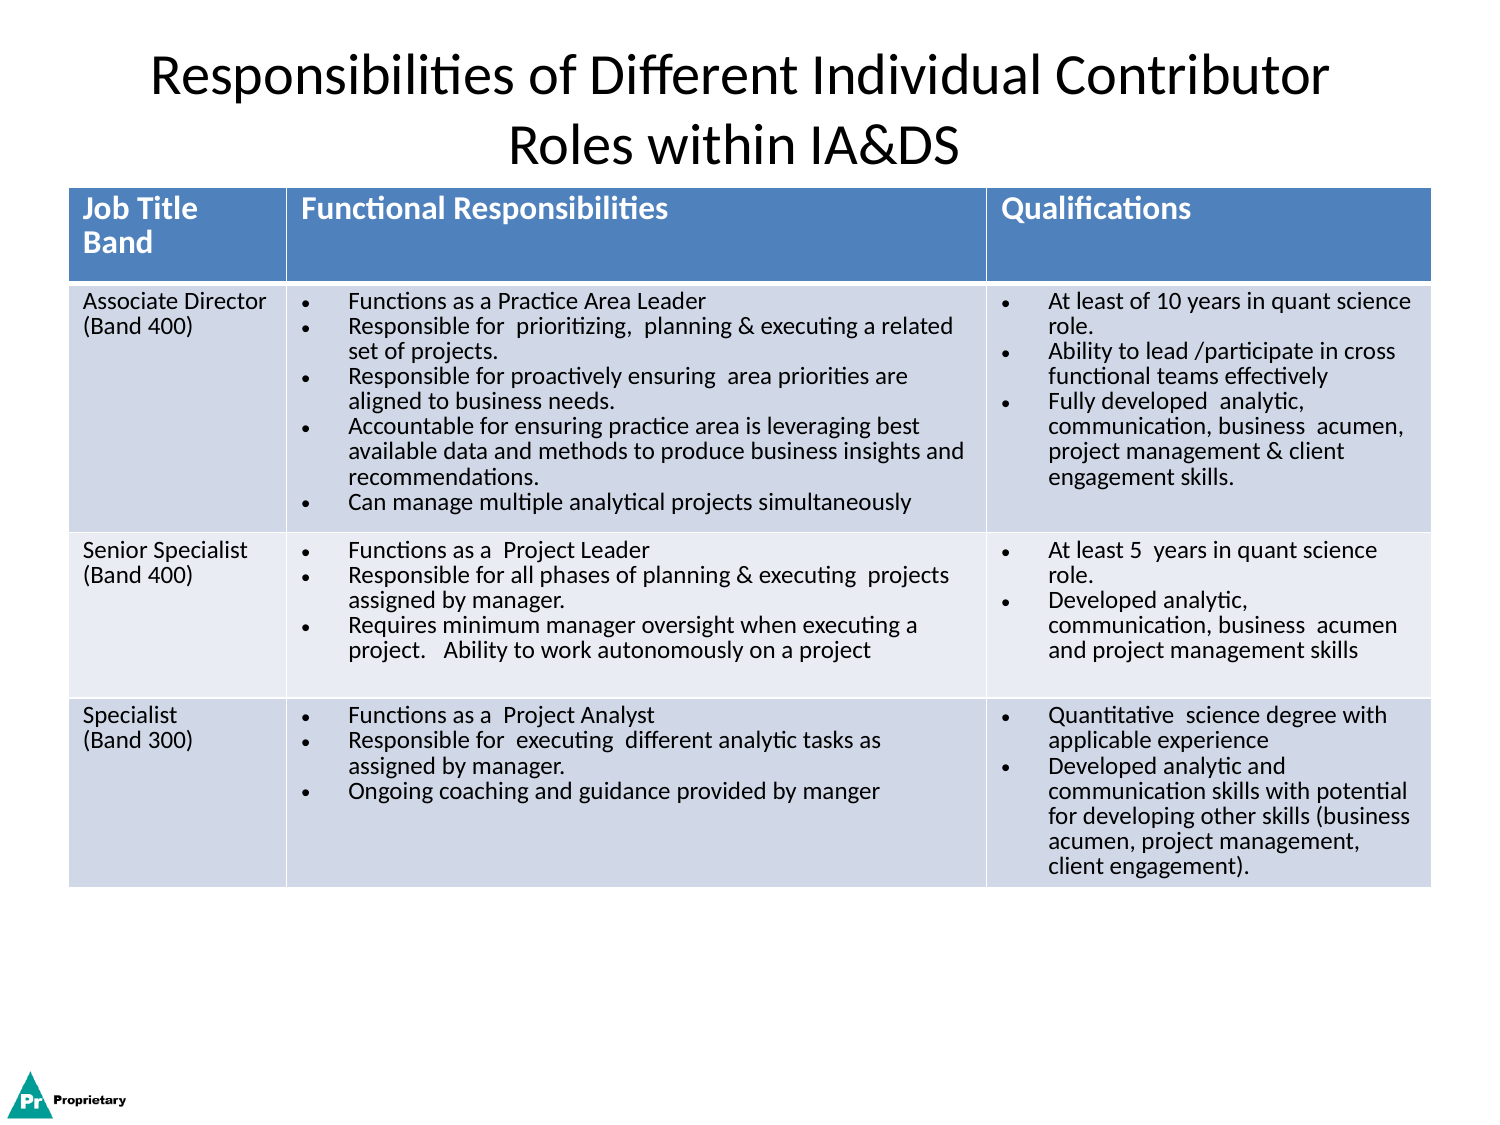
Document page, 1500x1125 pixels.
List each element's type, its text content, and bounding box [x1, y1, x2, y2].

table_header Job Title Band [69, 188, 286, 281]
table_cell At least of 10 years in quant science role. Ability to lead /participate in cross functional teams effectively Fully developed analytic, communication, business acumen, project management & client engagement skills. [987, 286, 1431, 532]
picture [0, 1069, 132, 1124]
table_cell Senior Specialist (Band 400) [69, 533, 286, 697]
table_cell Functions as a Project Analyst Responsible for executing different analytic tasks as assigned by manager. Ongoing coaching and guidance provided by manger [287, 699, 986, 887]
title Responsibilities of Different Individual Contributor Roles within IA&DS [66, 12, 1416, 200]
table_cell Associate Director (Band 400) [69, 286, 286, 532]
table_header Functional Responsibilities [287, 188, 986, 281]
table_cell At least 5 years in quant science role. Developed analytic, communication, business acumen and project management skills [987, 533, 1431, 697]
table_cell Quantitative science degree with applicable experience Developed analytic and communication skills with potential for developing other skills (business acumen, project management, client engagement). [987, 699, 1431, 887]
table_header Qualifications [987, 188, 1431, 281]
table_cell Functions as a Project Leader Responsible for all phases of planning & executing projects assigned by manager. Requires minimum manager oversight when executing a project. Ability to work autonomously on a project [287, 533, 986, 697]
table_cell Specialist (Band 300) [69, 699, 286, 887]
table_cell Functions as a Practice Area Leader Responsible for prioritizing, planning & executing a related set of projects. Responsible for proactively ensuring area priorities are aligned to business needs. Accountable for ensuring practice area is leveraging best available data and methods to produce business insights and recommendations. Can manage multiple analytical projects simultaneously [287, 286, 986, 532]
